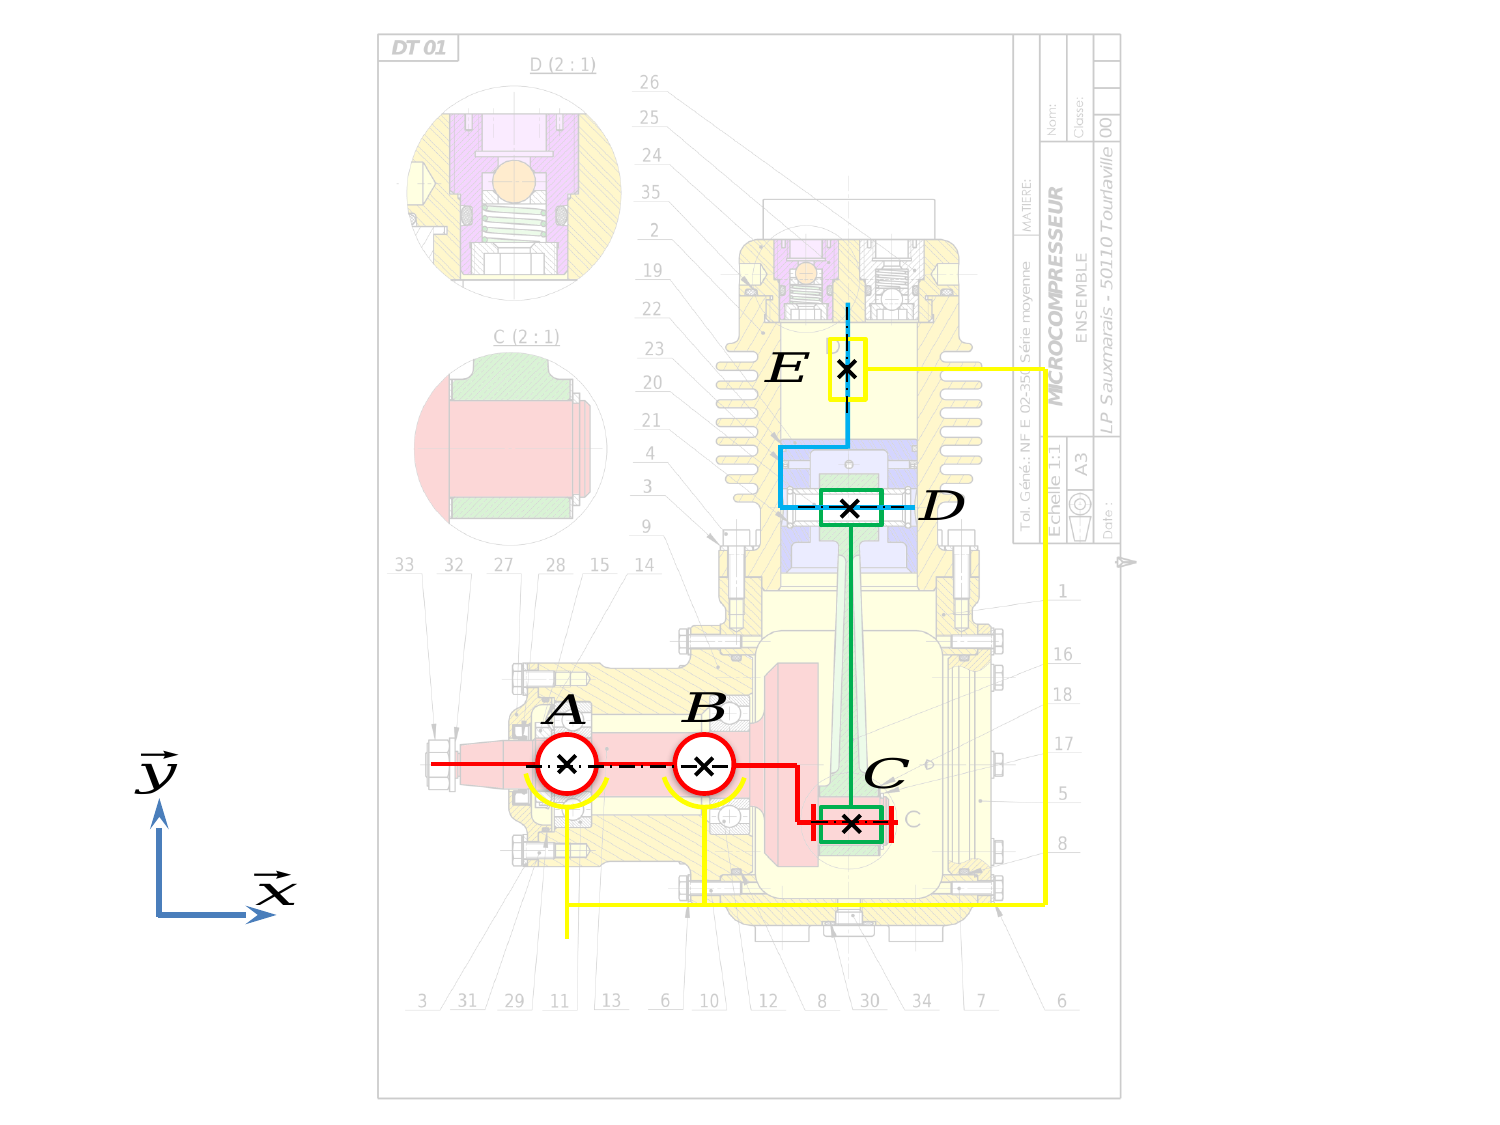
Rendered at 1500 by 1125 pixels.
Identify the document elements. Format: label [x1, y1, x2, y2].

text_box [853, 370, 860, 382]
text_box [838, 517, 848, 521]
text_box [828, 337, 843, 359]
text_box [852, 517, 862, 521]
text_box [837, 496, 862, 505]
text_box [819, 488, 884, 505]
text_box [819, 832, 884, 844]
text_box [661, 773, 747, 904]
text_box [853, 337, 868, 359]
text_box [853, 368, 868, 402]
text_box [661, 722, 747, 765]
text_box [834, 369, 843, 382]
text_box [828, 368, 843, 402]
text_box [819, 805, 884, 820]
text_box [430, 722, 610, 939]
text_box [839, 811, 864, 820]
text_box [839, 832, 850, 837]
text_box [819, 517, 884, 527]
text_box [854, 832, 864, 837]
